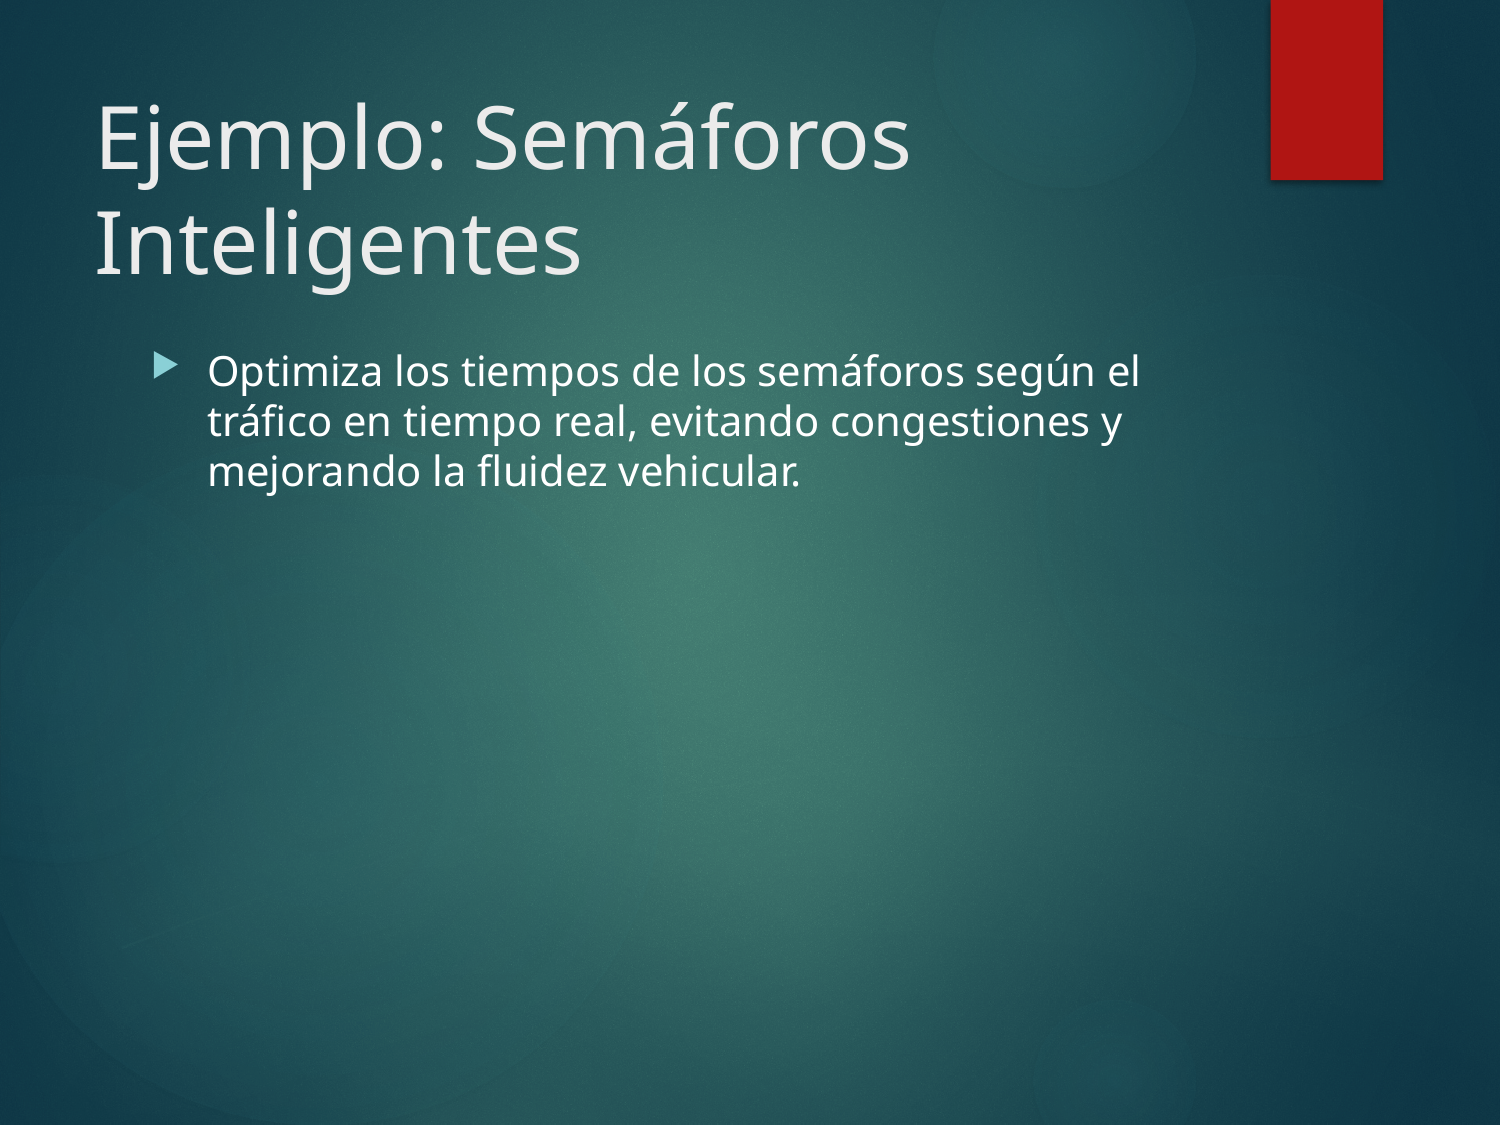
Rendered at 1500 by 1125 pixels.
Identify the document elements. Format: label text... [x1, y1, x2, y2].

title Ejemplo: Semáforos Inteligentes [79, 74, 1237, 304]
list Optimiza los tiempos de los semáforos según el tráfico en tiempo real, evitando congestiones y mejorando la fluidez vehicular. [135, 336, 1237, 1025]
